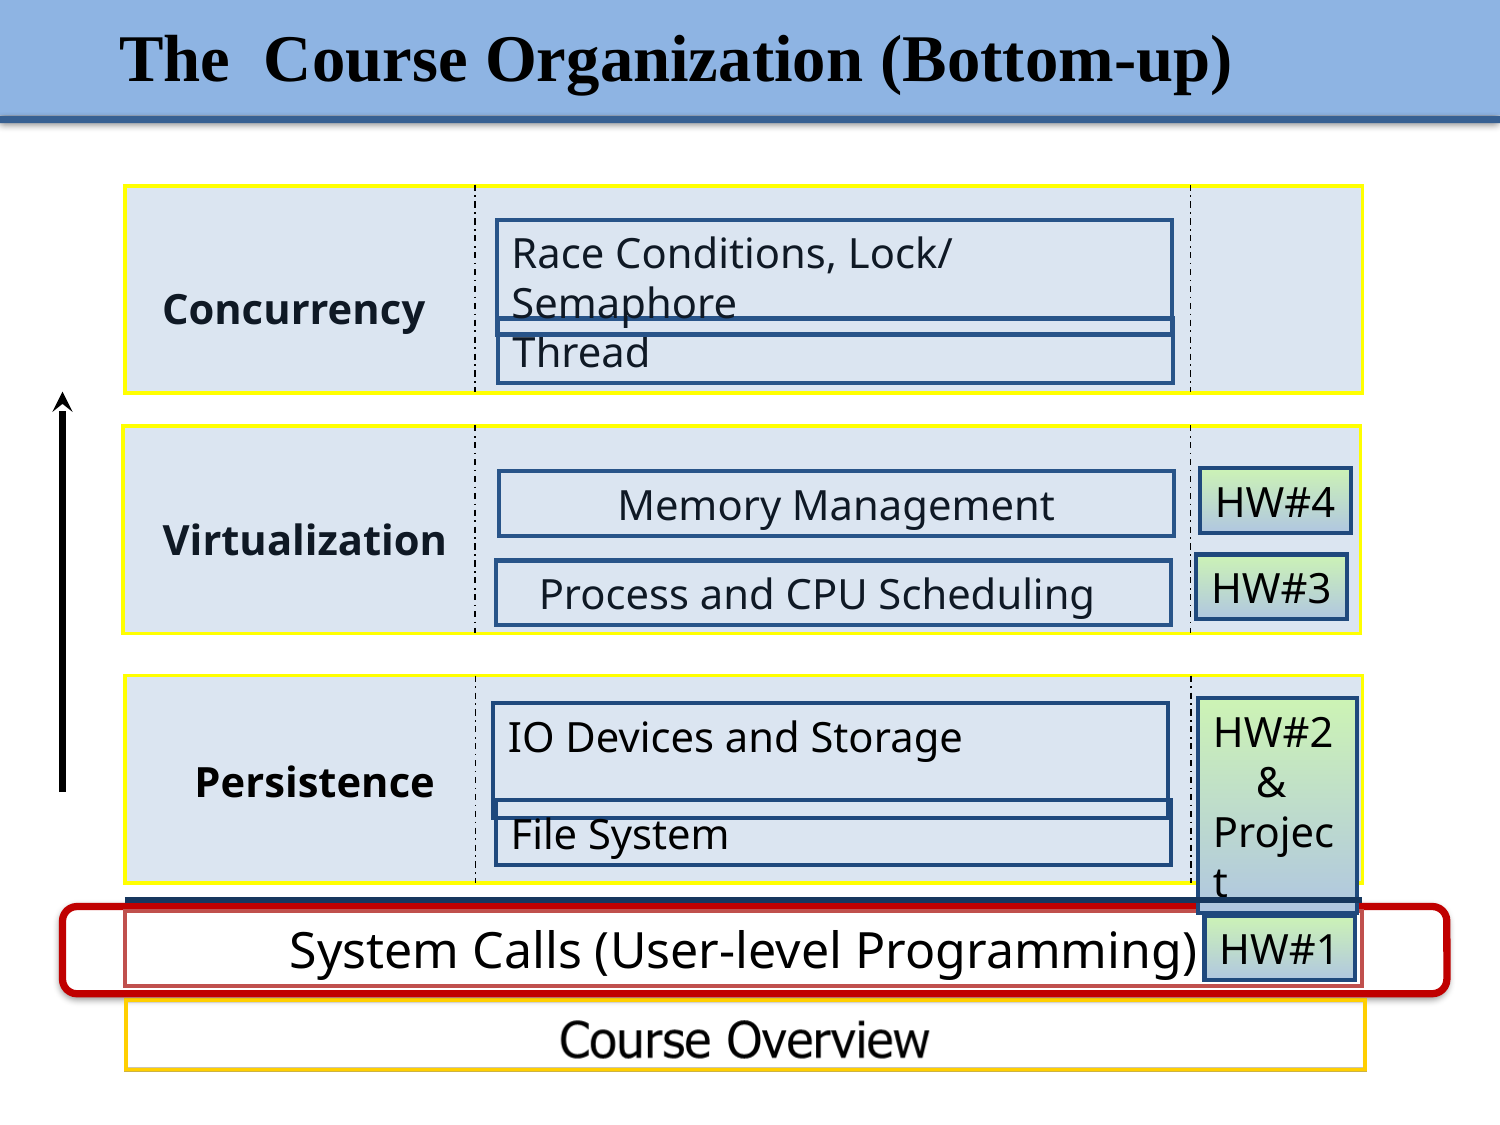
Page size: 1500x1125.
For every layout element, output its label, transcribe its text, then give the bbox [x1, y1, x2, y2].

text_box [122, 184, 1367, 1099]
text_box The Course Organization (Bottom-up) [104, 7, 1248, 102]
text_box [59, 903, 117, 997]
text_box [1371, 903, 1451, 997]
